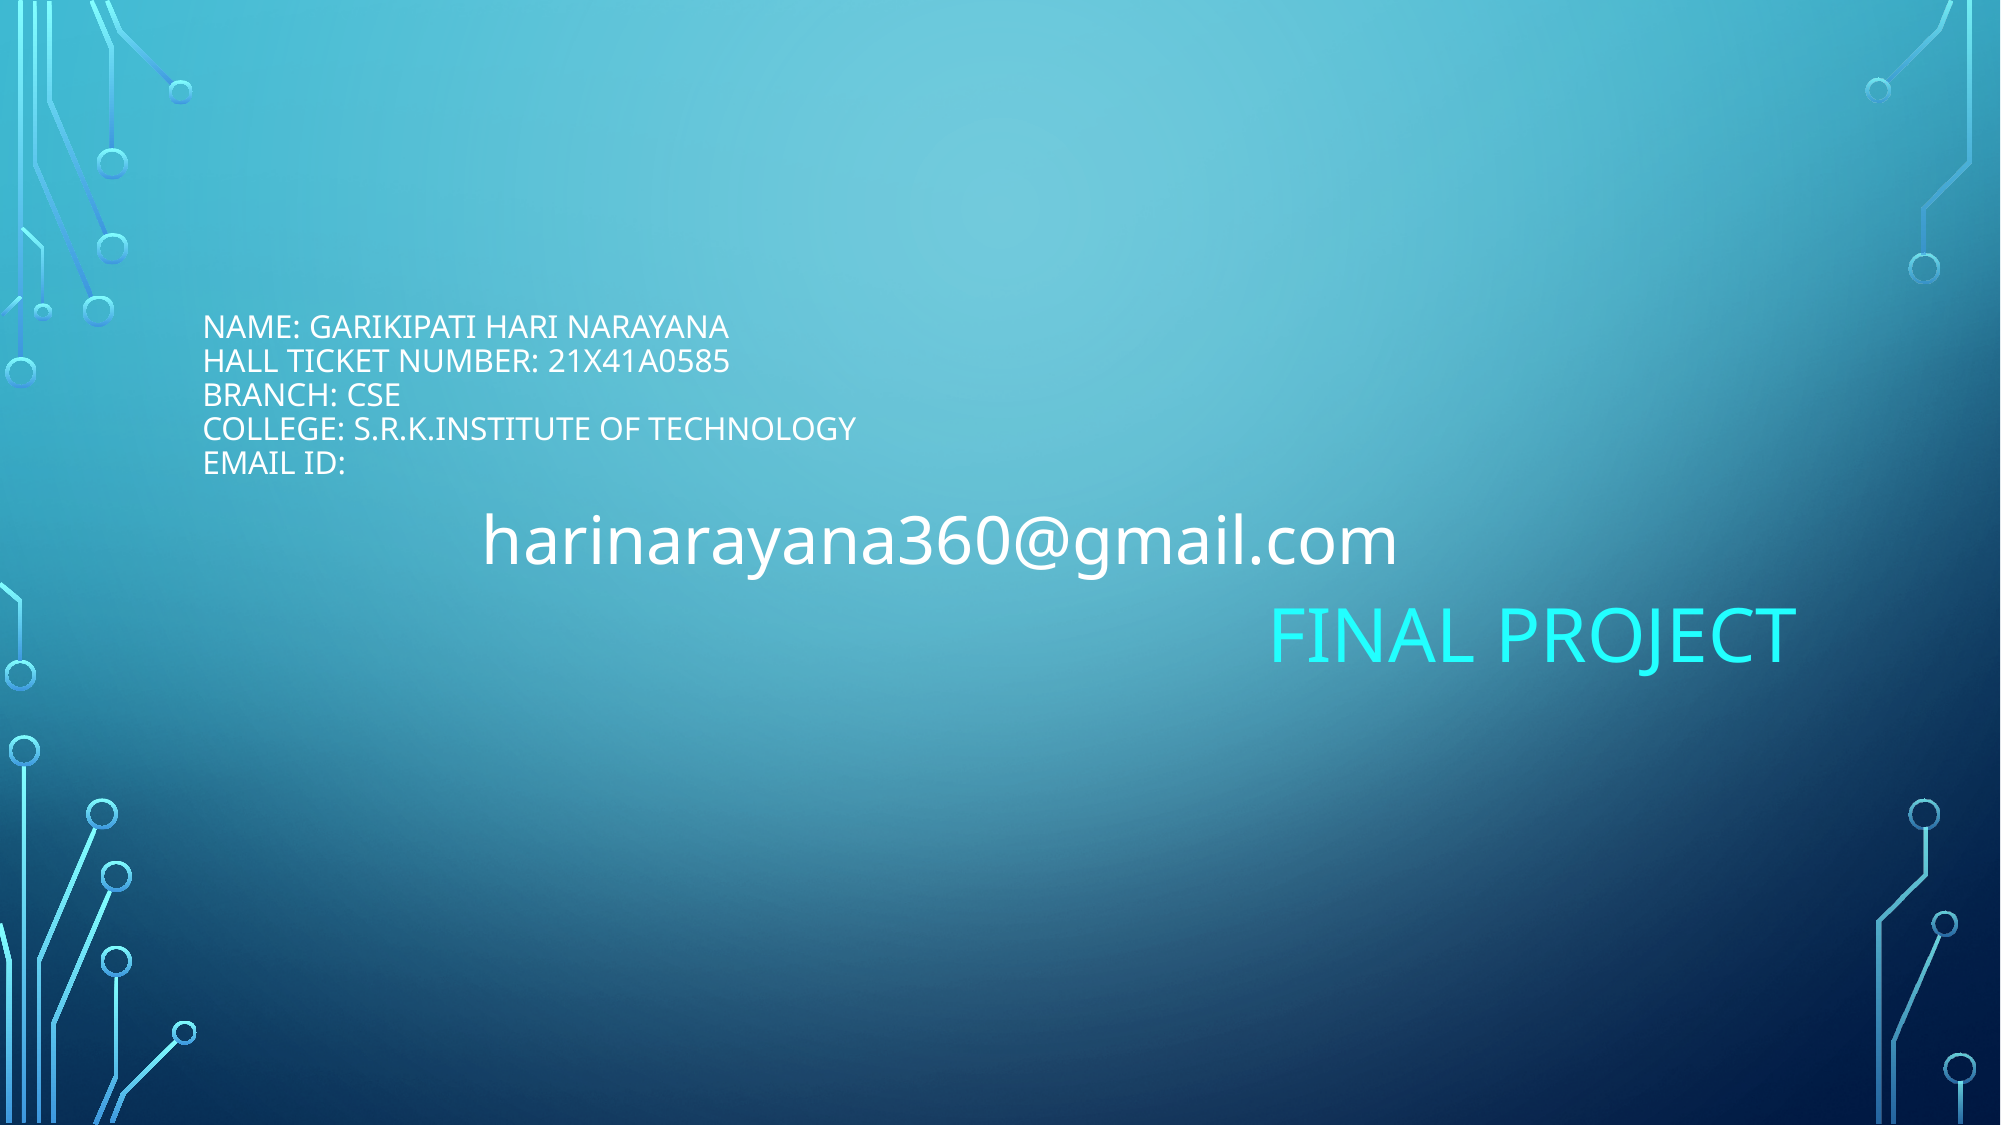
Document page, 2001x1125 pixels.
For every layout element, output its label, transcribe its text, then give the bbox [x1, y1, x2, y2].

title name: Garikipati Hari Narayana hall ticket number: 21x41a0585 BRANCH: cse COLLEGE: s.r.k.institute of technology EMAIL ID: [187, 247, 1813, 491]
list FINAL PROJECT [1243, 562, 1813, 708]
text_box harinarayana360@gmail.com [467, 490, 1686, 586]
